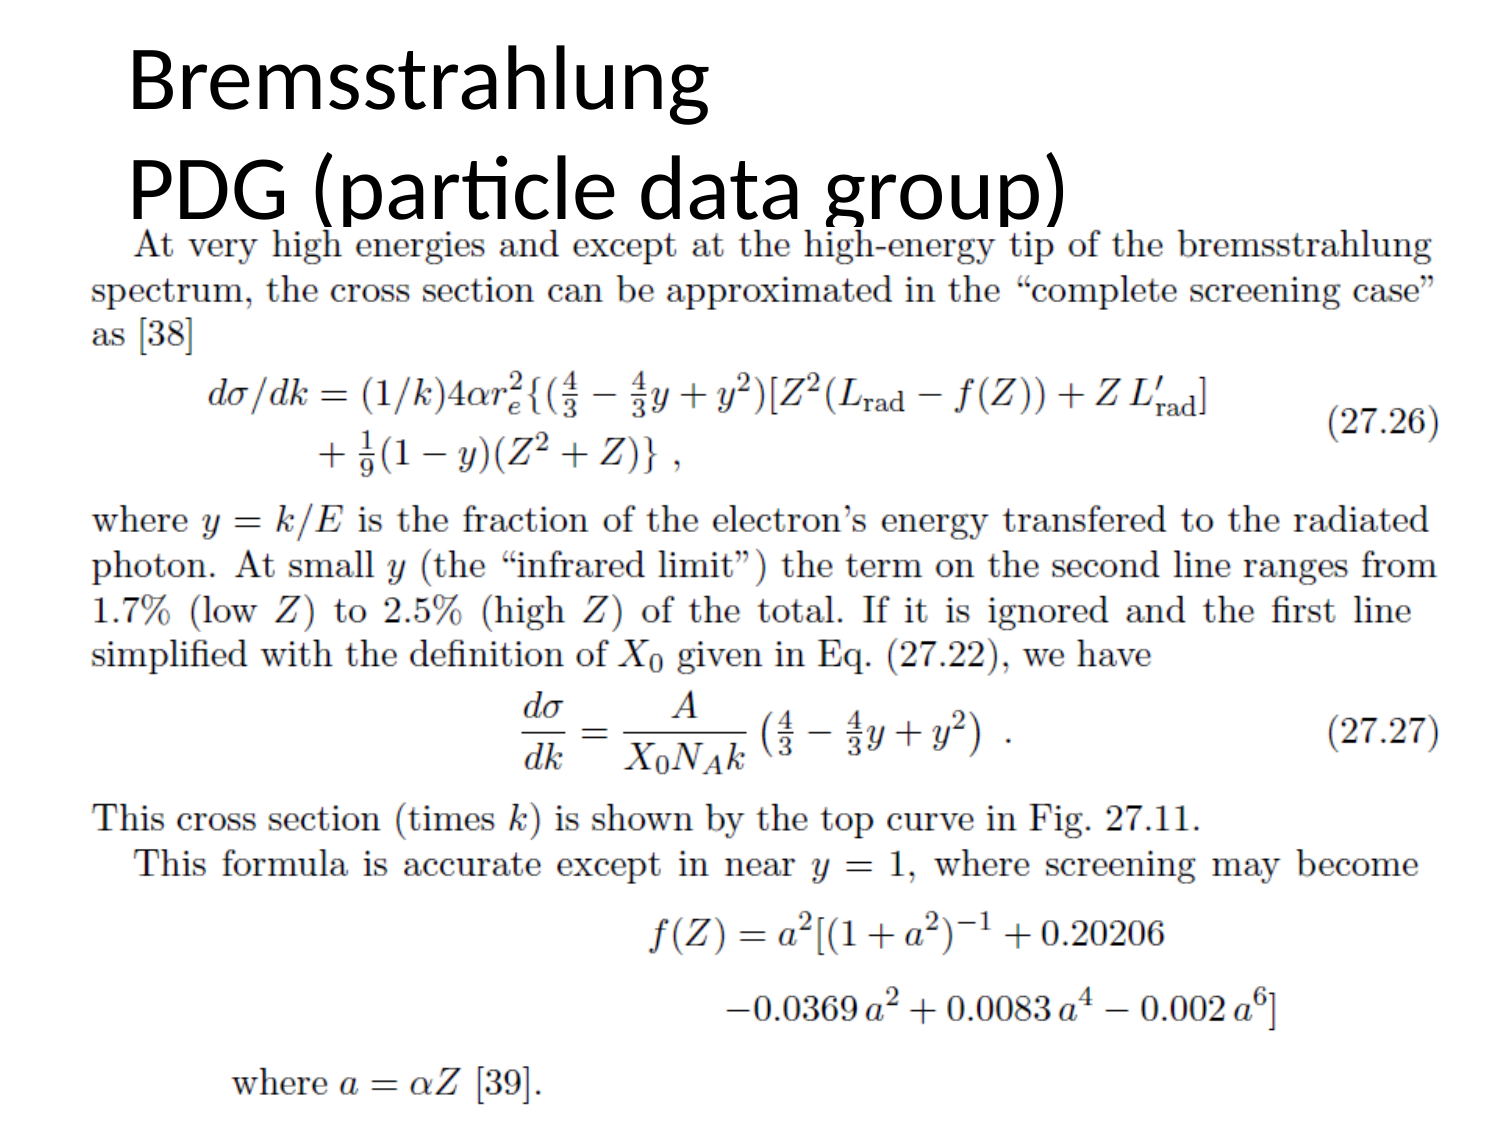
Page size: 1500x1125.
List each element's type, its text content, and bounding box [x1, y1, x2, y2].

picture [52, 227, 1448, 898]
title Bremsstrahlung PDG (particle data group) [112, 7, 1388, 225]
picture [209, 904, 1291, 1109]
